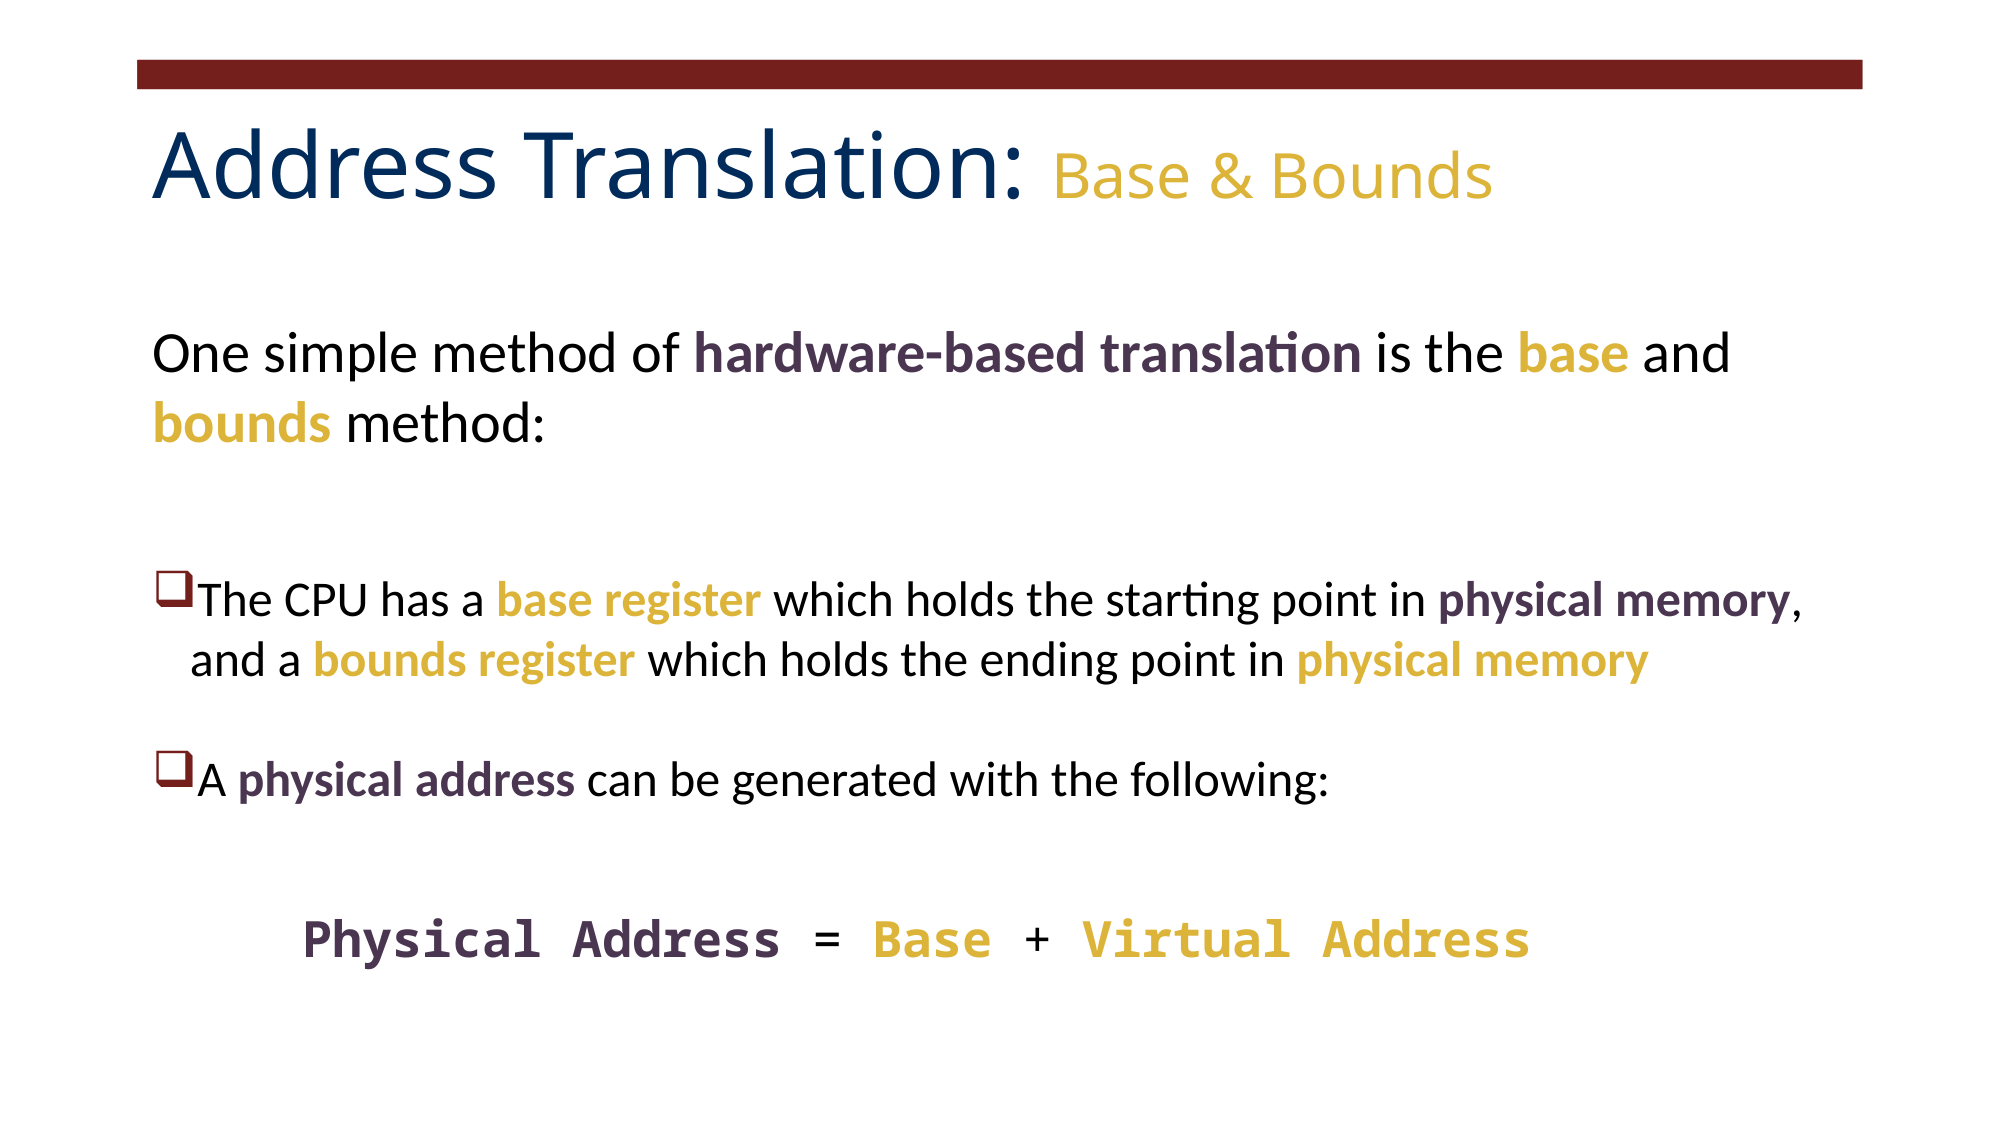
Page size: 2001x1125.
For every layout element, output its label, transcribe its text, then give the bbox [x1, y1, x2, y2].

list One simple method of hardware-based translation is the base and bounds method: The CPU has a base register which holds the starting point in physical memory, and a bounds register which holds the ending point in physical memory A physical address can be generated with the following: Physical Address = Base + Virtual Address [137, 299, 1863, 1103]
title Address Translation: Base & Bounds [137, 59, 1863, 278]
